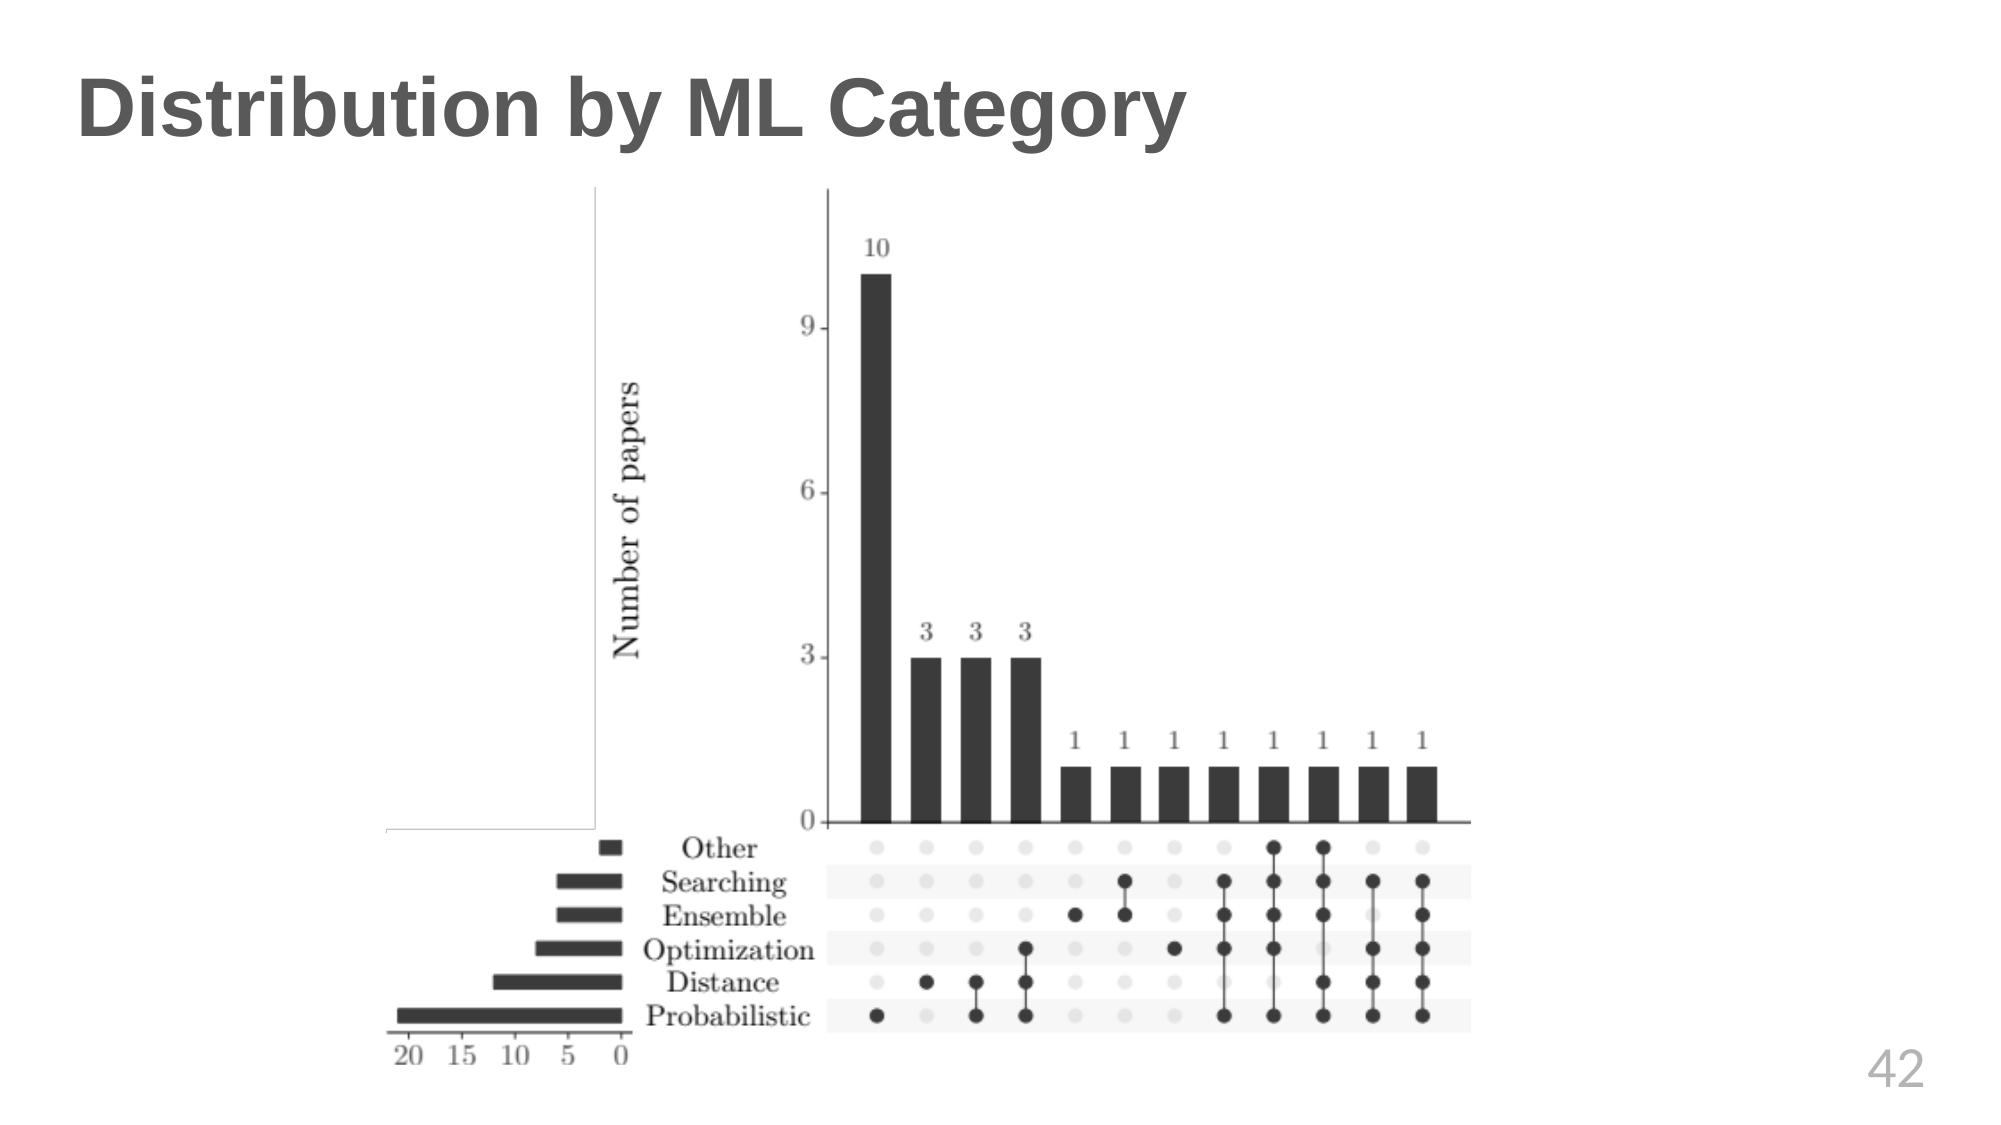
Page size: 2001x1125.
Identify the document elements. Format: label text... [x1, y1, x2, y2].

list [385, 187, 1472, 1065]
slide_number 42 [1785, 1034, 1942, 1095]
title Distribution by ML Category [61, 59, 1967, 161]
